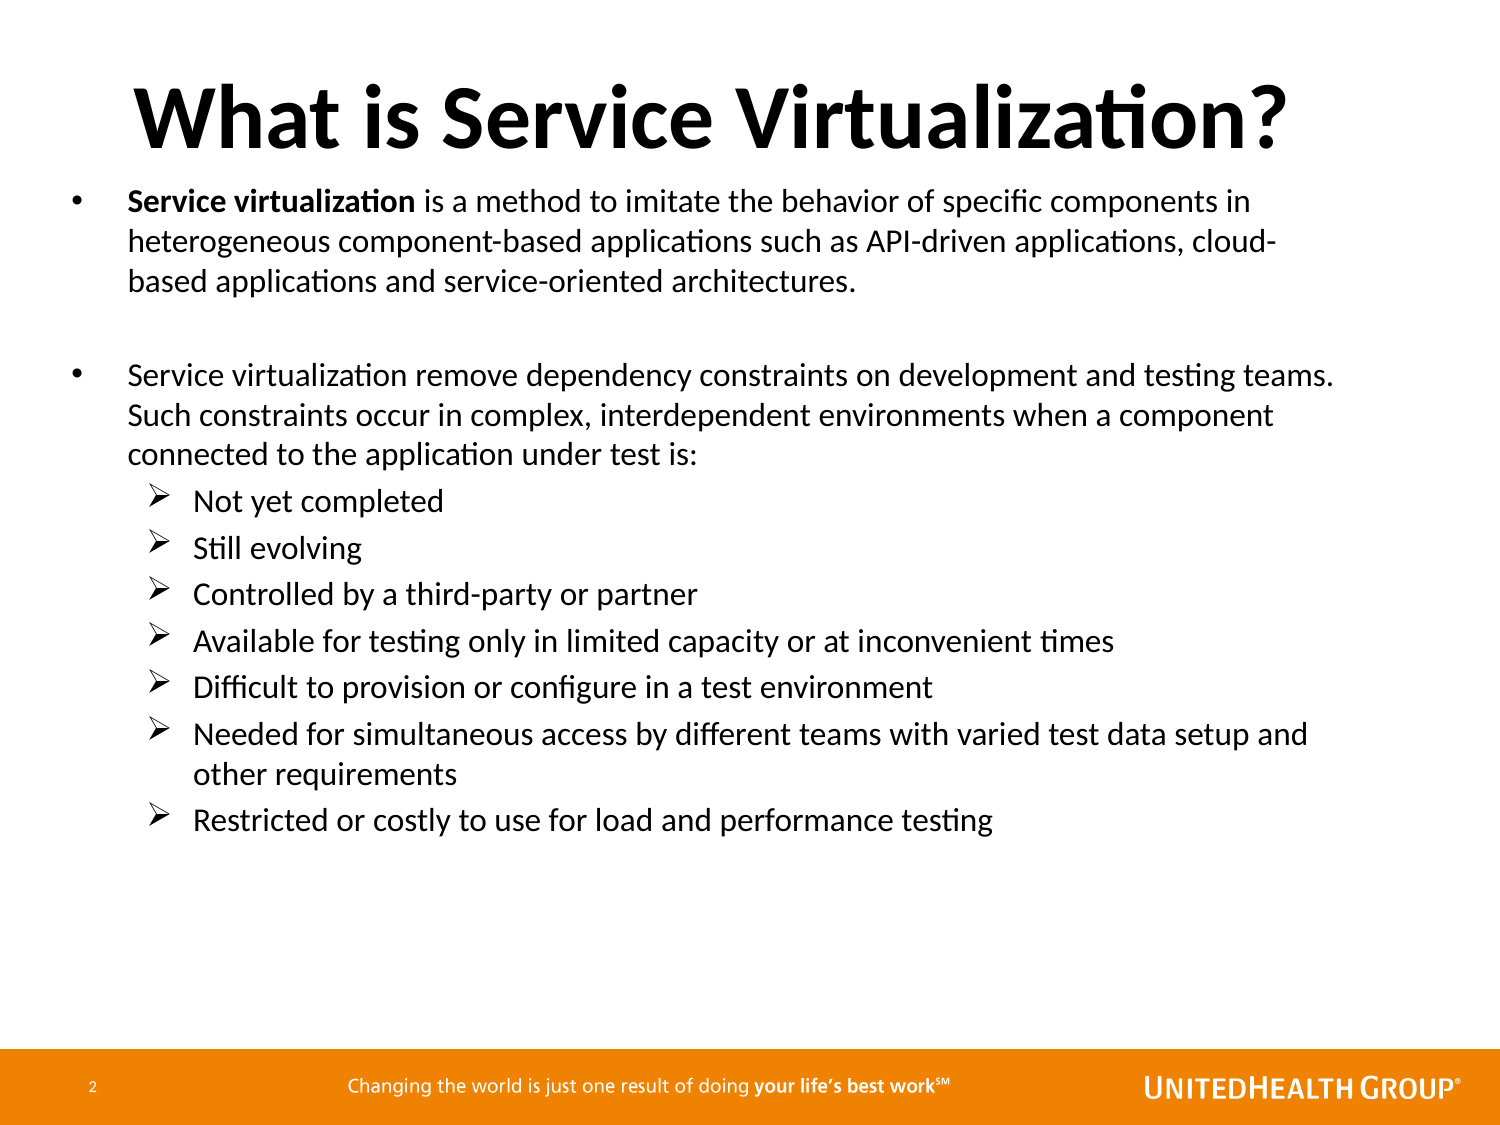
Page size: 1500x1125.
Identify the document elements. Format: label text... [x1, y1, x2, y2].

picture [0, 1049, 1500, 1125]
list Service virtualization is a method to imitate the behavior of specific components in heterogeneous component-based applications such as API-driven applications, cloud-based applications and service-oriented architectures. Service virtualization remove dependency constraints on development and testing teams. Such constraints occur in complex, interdependent environments when a component connected to the application under test is: Not yet completed Still evolving Controlled by a third-party or partner Available for testing only in limited capacity or at inconvenient times Difficult to provision or configure in a test environment Needed for simultaneous access by different teams with varied test data setup and other requirements Restricted or costly to use for load and performance testing [56, 188, 1366, 996]
title What is Service Virtualization? [37, 50, 1388, 188]
